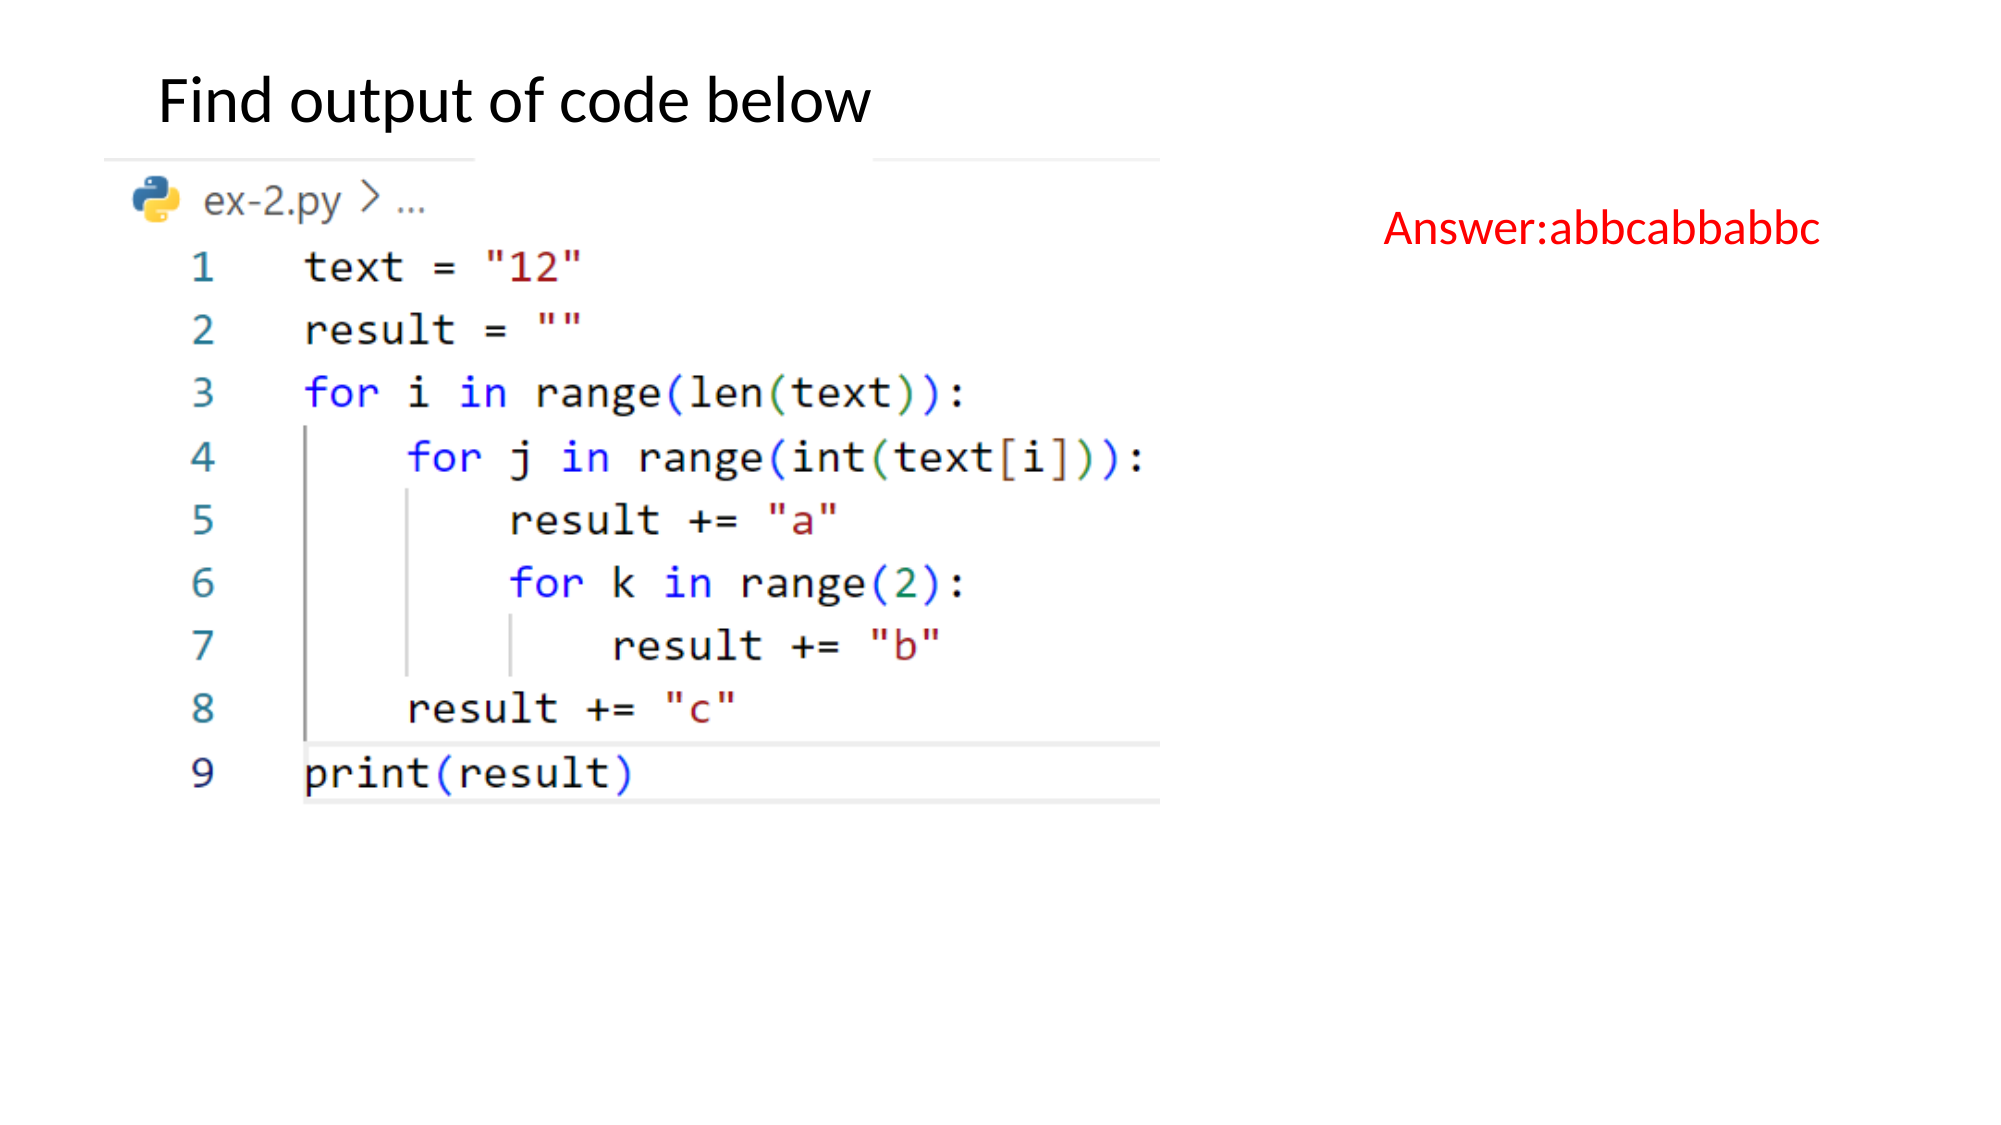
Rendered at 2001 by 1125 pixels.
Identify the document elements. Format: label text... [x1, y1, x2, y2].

picture [104, 157, 1160, 834]
text_box Find output of code below [143, 47, 888, 143]
text_box Answer:abbcabbabbc [1368, 187, 2000, 263]
